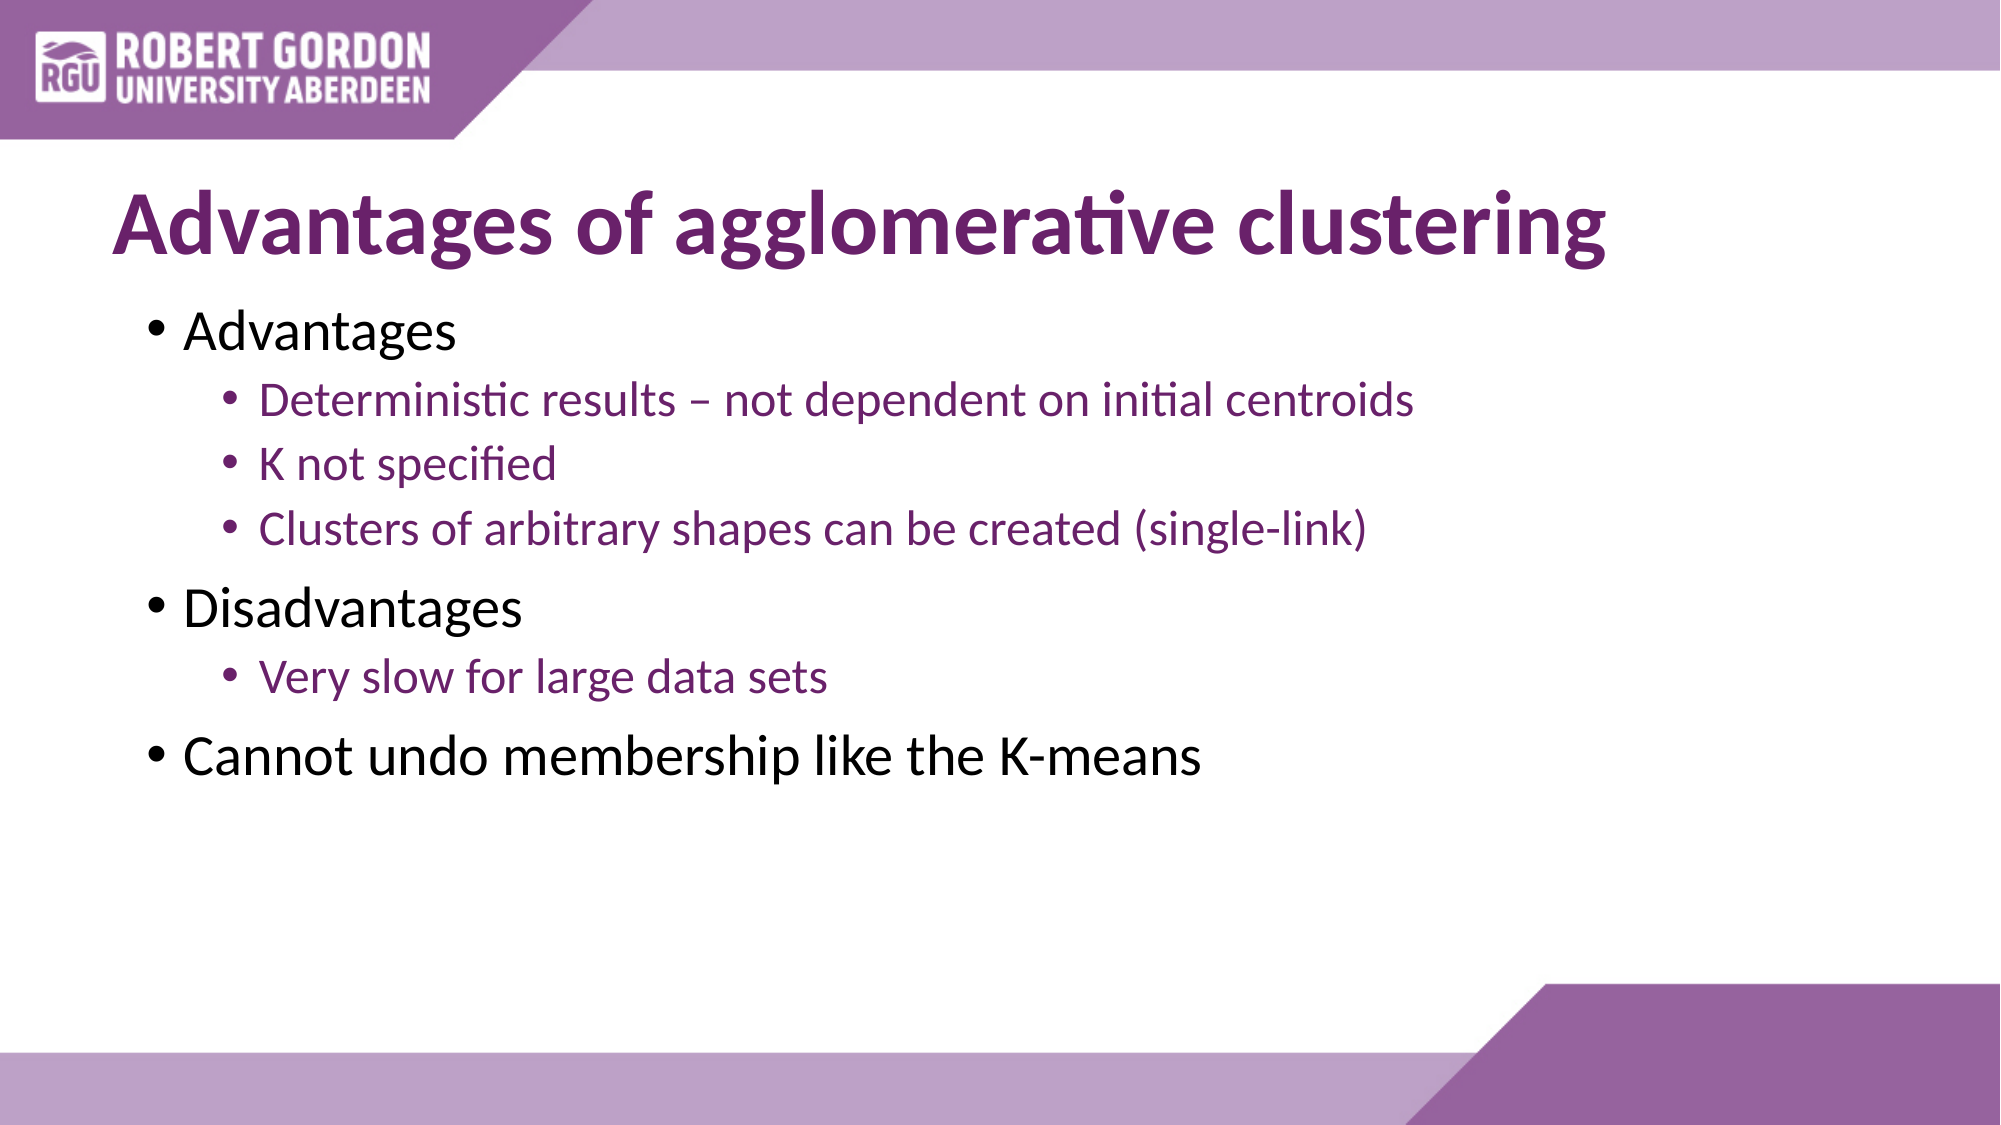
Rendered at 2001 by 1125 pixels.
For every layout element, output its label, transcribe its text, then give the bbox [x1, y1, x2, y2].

list Advantages Deterministic results – not dependent on initial centroids K not specified Clusters of arbitrary shapes can be created (single-link) Disadvantages Very slow for large data sets Cannot undo membership like the K-means [131, 292, 1487, 968]
title Advantages of agglomerative clustering [97, 168, 1823, 293]
picture [0, 0, 2000, 1125]
